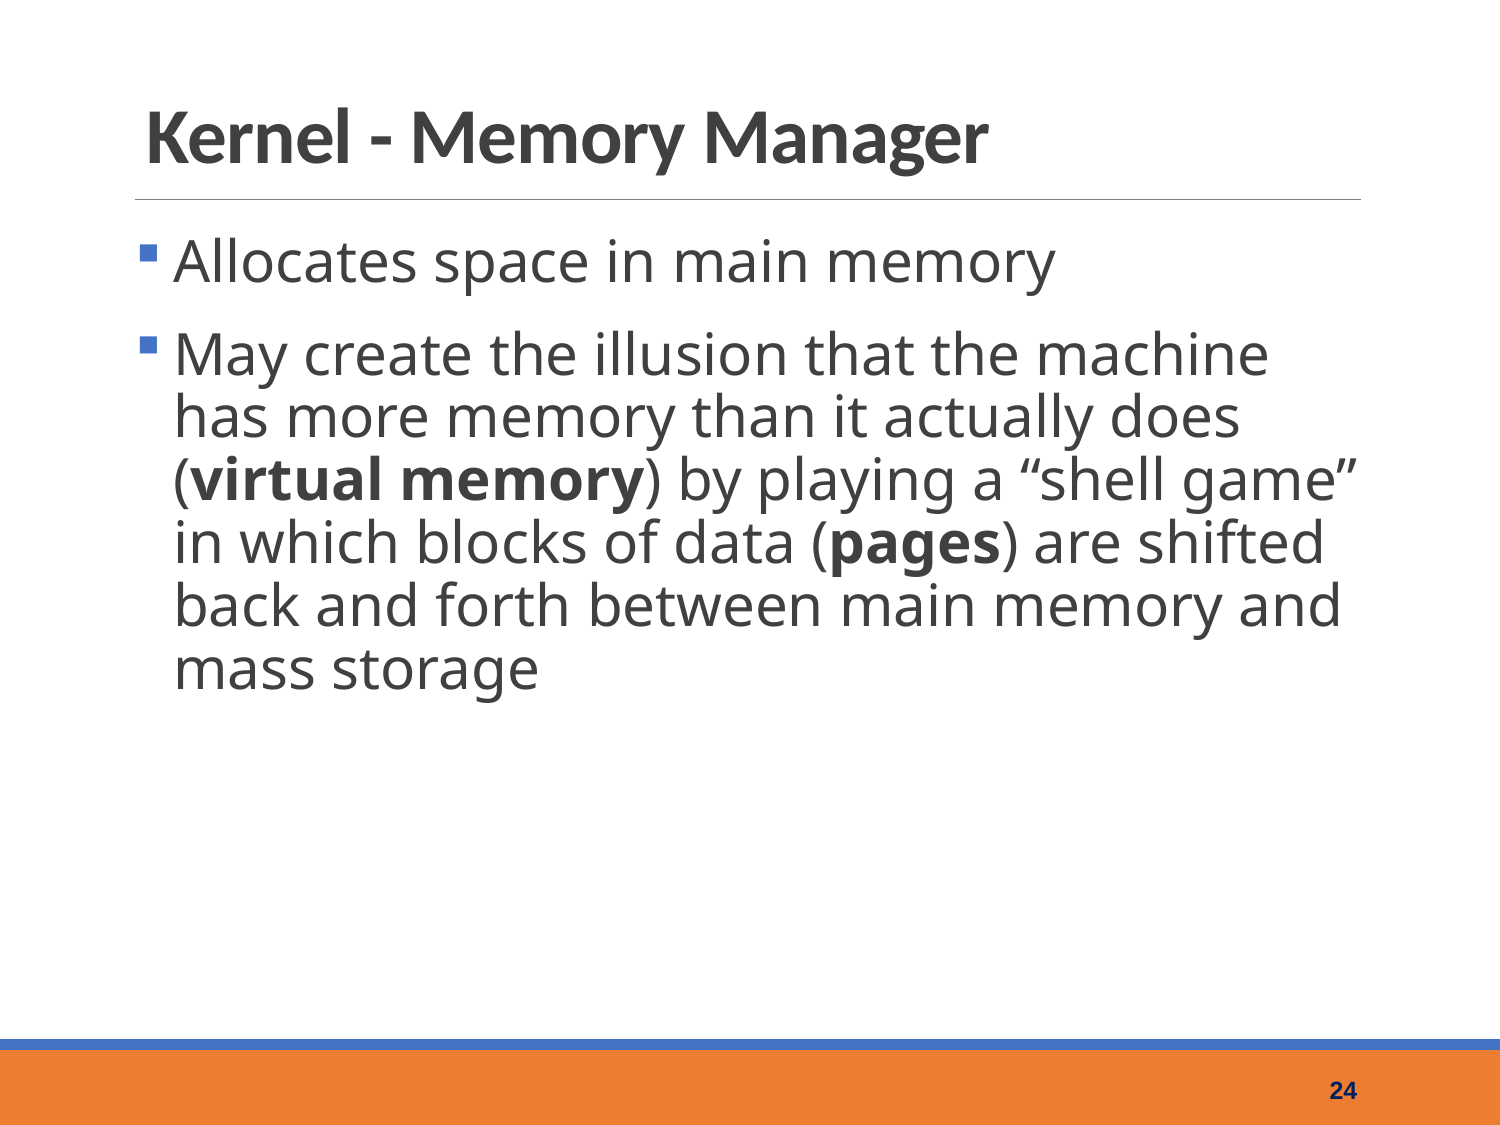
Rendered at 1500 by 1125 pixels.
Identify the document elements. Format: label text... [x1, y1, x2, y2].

slide_number 24 [1257, 1059, 1373, 1120]
title Kernel - Memory Manager [131, 50, 1369, 188]
list Allocates space in main memory May create the illusion that the machine has more memory than it actually does (virtual memory) by playing a “shell game” in which blocks of data (pages) are shifted back and forth between main memory and mass storage [135, 224, 1373, 963]
